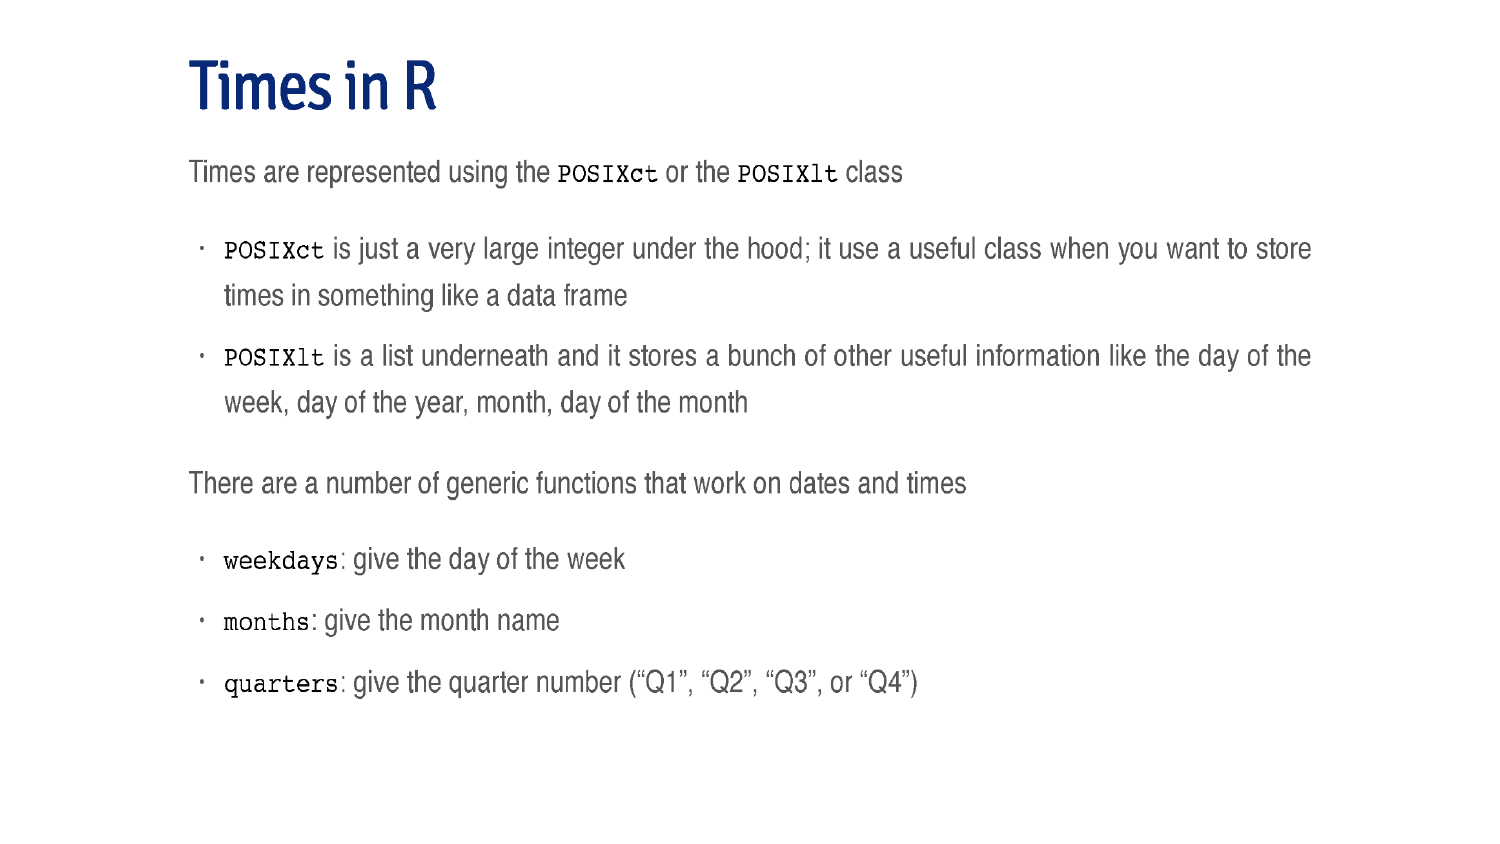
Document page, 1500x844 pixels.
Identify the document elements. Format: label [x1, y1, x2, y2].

picture [89, 0, 1411, 844]
